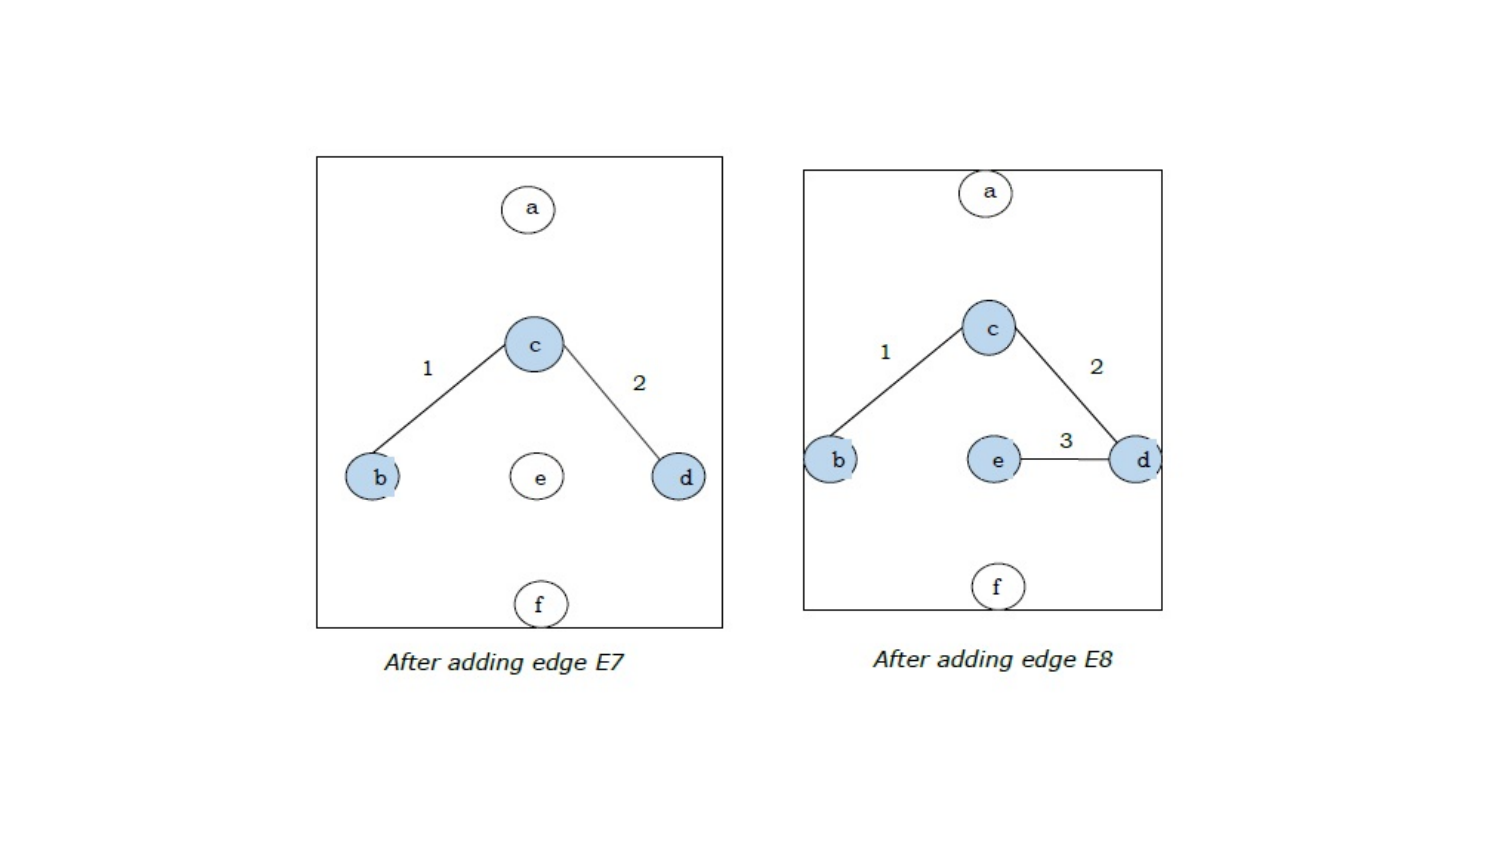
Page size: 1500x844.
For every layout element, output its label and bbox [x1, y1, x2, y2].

picture [306, 146, 1194, 698]
